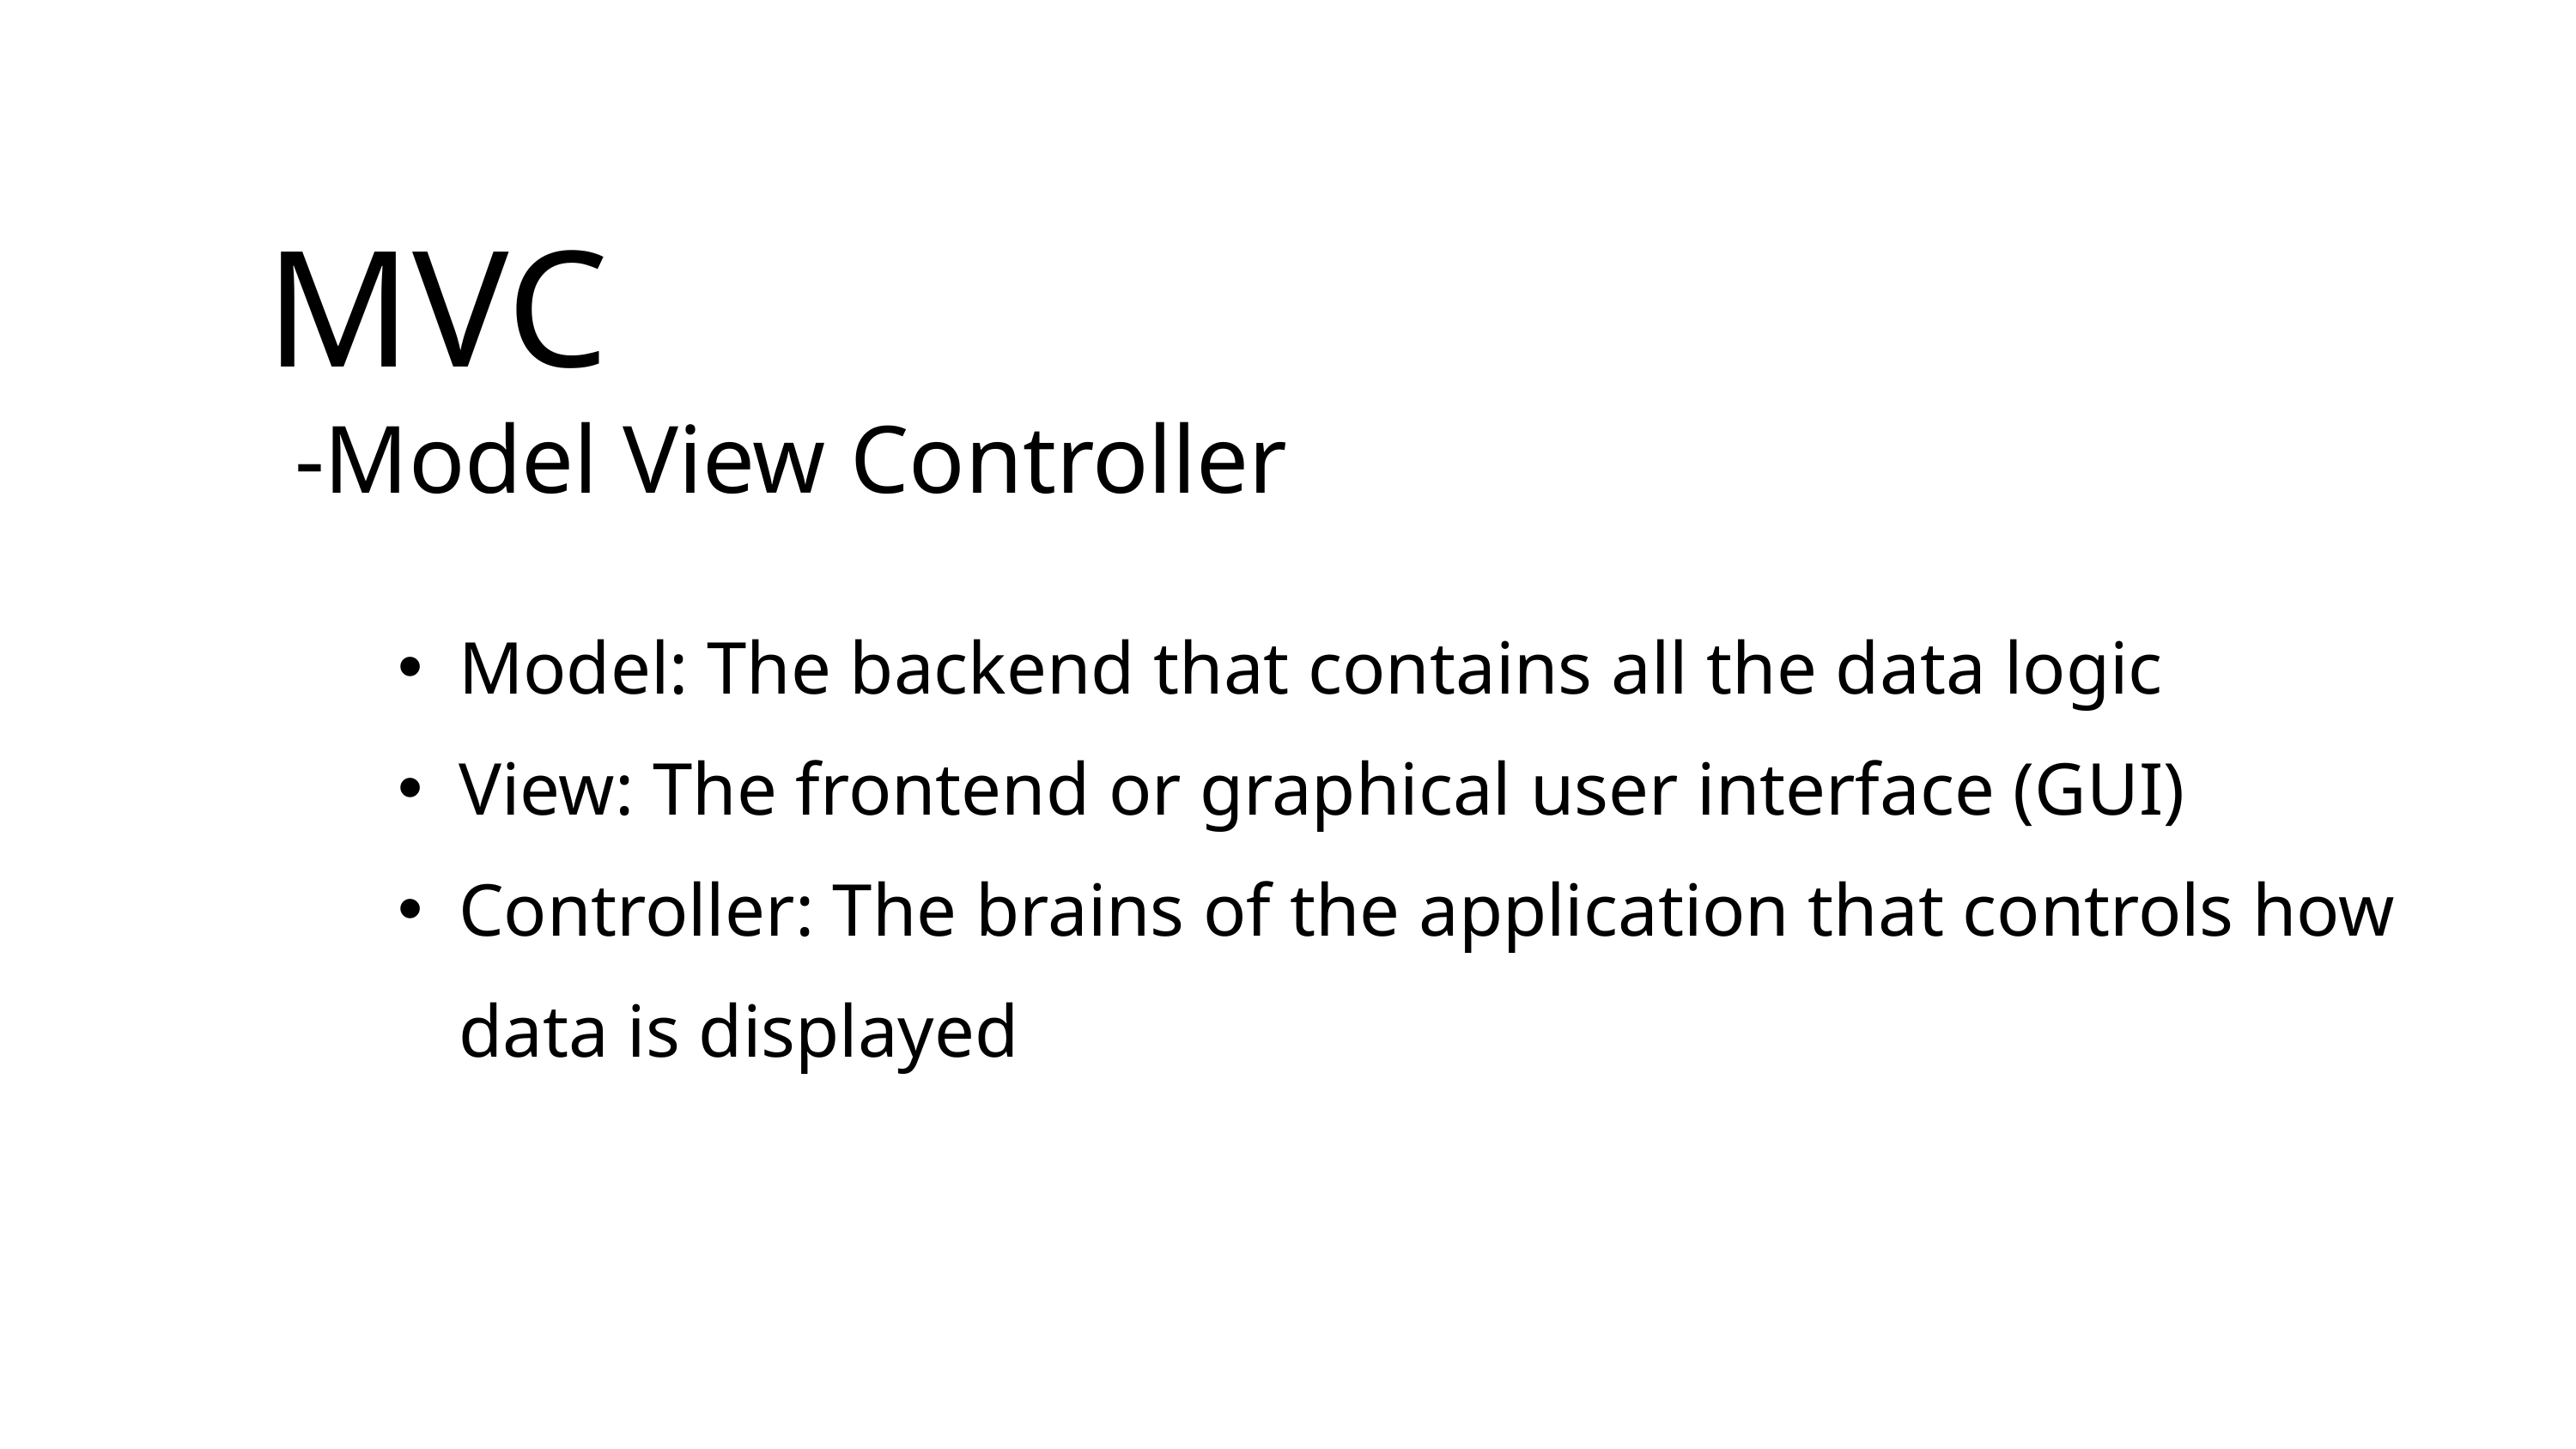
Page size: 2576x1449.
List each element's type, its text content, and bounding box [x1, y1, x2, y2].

text_box -Model View Controller [295, 381, 1641, 512]
text_box Model: The backend that contains all the data logic View: The frontend or graphical user interface (GUI) Controller: The brains of the application that controls how data is displayed [337, 587, 2432, 1192]
text_box MVC [266, 173, 931, 399]
